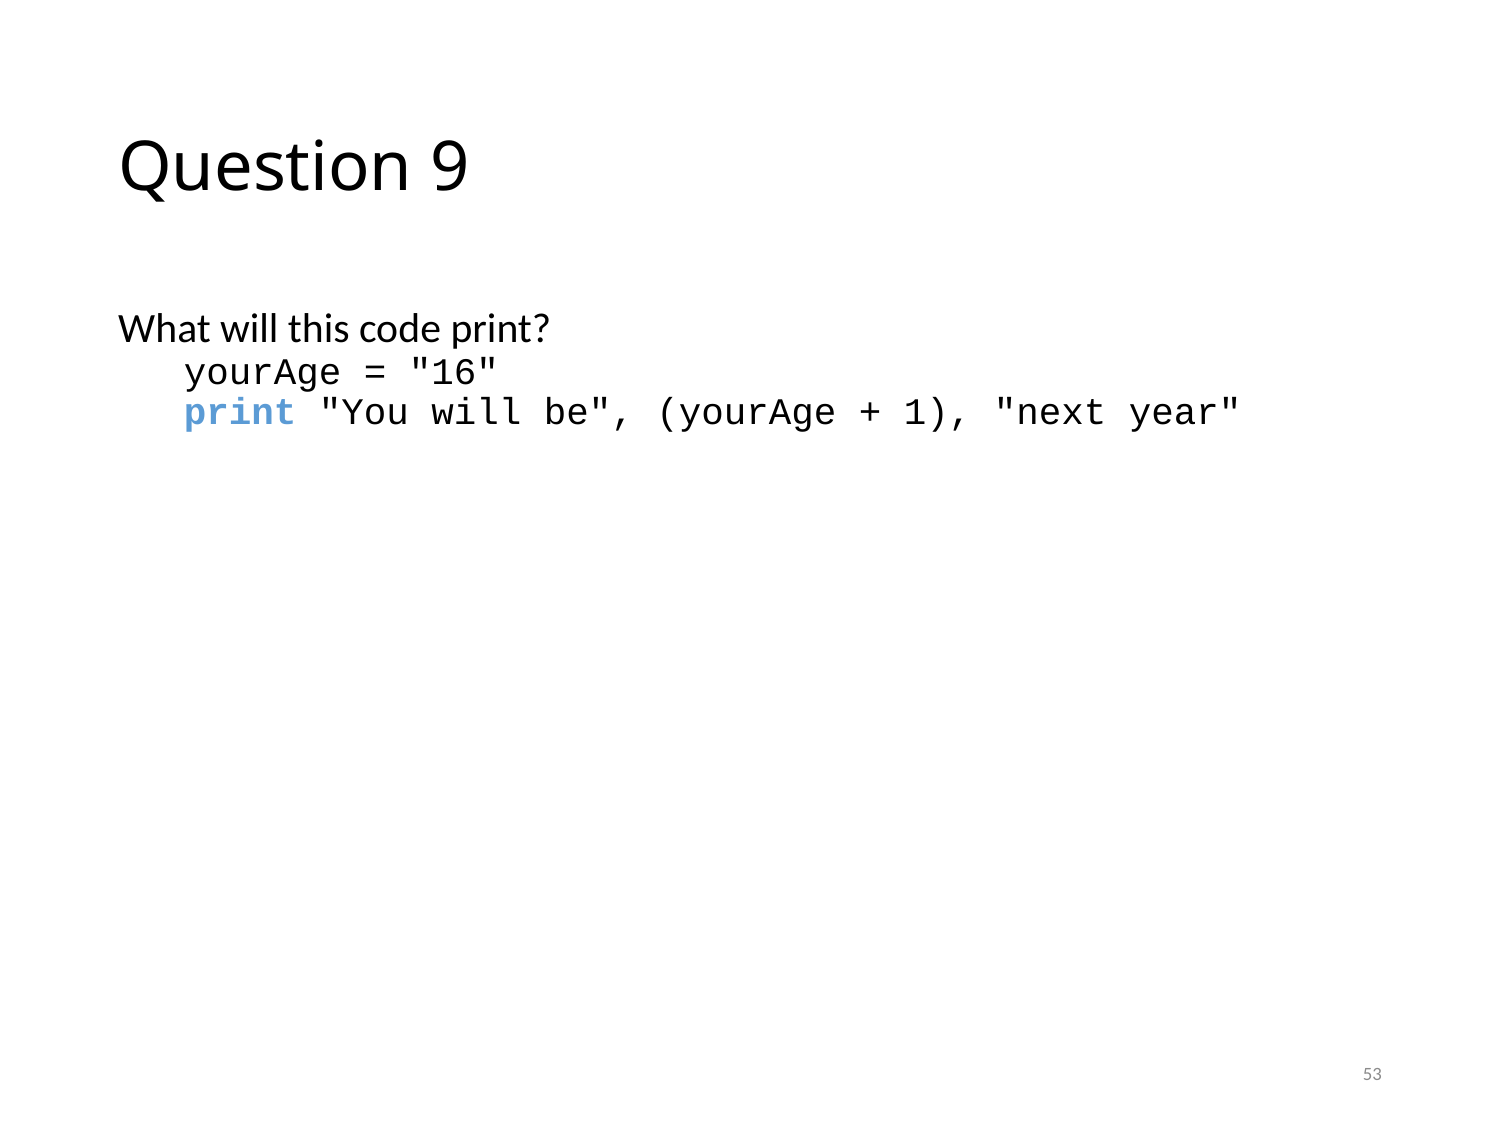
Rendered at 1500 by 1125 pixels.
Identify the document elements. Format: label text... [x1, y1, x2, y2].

title Question 9 [103, 59, 1397, 278]
slide_number 53 [1059, 1042, 1397, 1103]
list What will this code print? yourAge = "16" print "You will be", (yourAge + 1), "next year" [103, 299, 1397, 1014]
